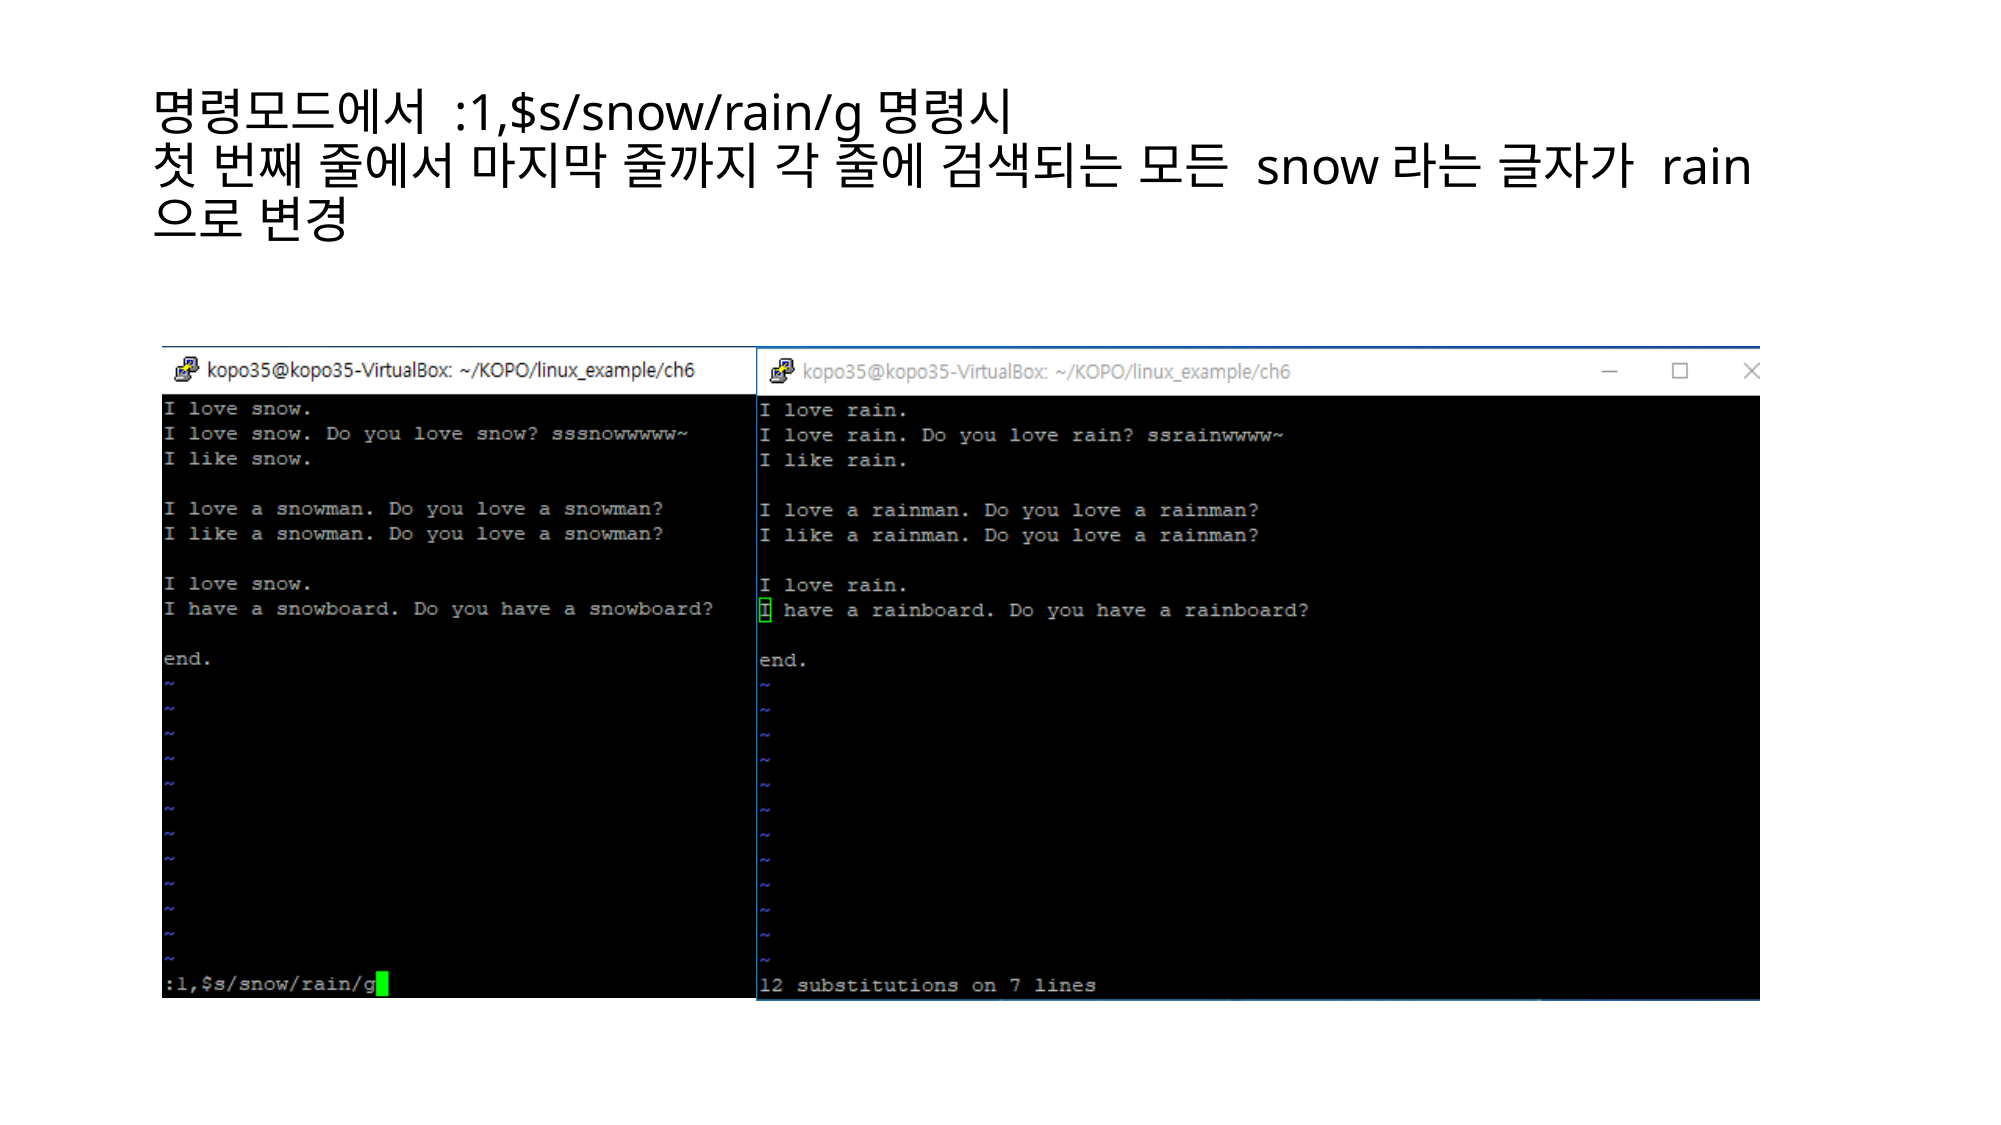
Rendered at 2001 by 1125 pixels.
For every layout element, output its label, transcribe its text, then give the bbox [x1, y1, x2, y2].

title 명령모드에서 :1,$s/snow/rain/g명령시 첫 번째 줄에서 마지막 줄까지 각 줄에 검색되는 모든 snow라는 글자가 rain으로 변경 [137, 59, 1863, 278]
picture [162, 346, 1760, 1001]
